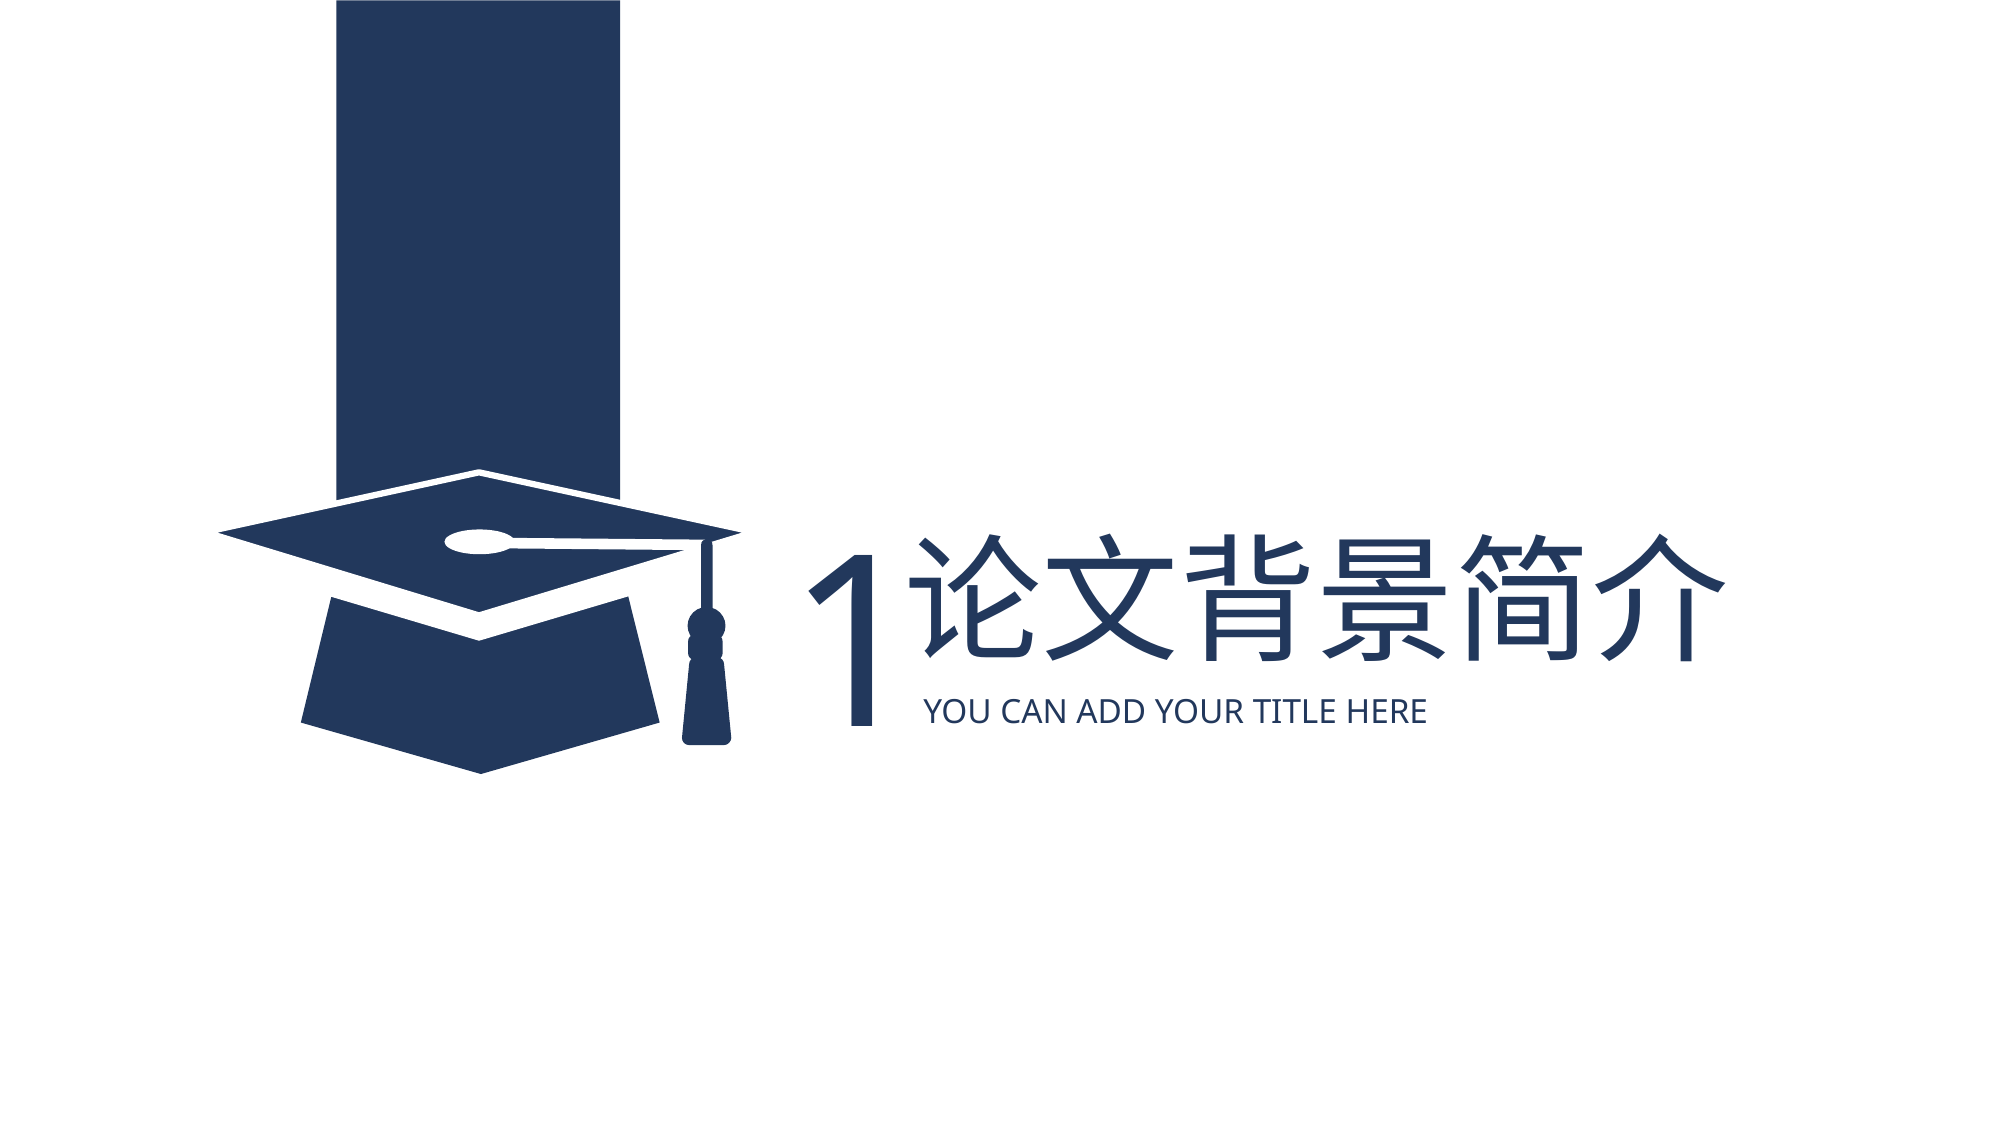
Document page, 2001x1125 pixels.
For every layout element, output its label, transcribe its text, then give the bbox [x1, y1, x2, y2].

text_box 1 [772, 479, 939, 783]
text_box [335, 0, 621, 472]
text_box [203, 472, 755, 775]
text_box 论文背景简介 [889, 505, 1778, 686]
text_box YOU CAN ADD YOUR TITLE HERE [908, 682, 1753, 738]
